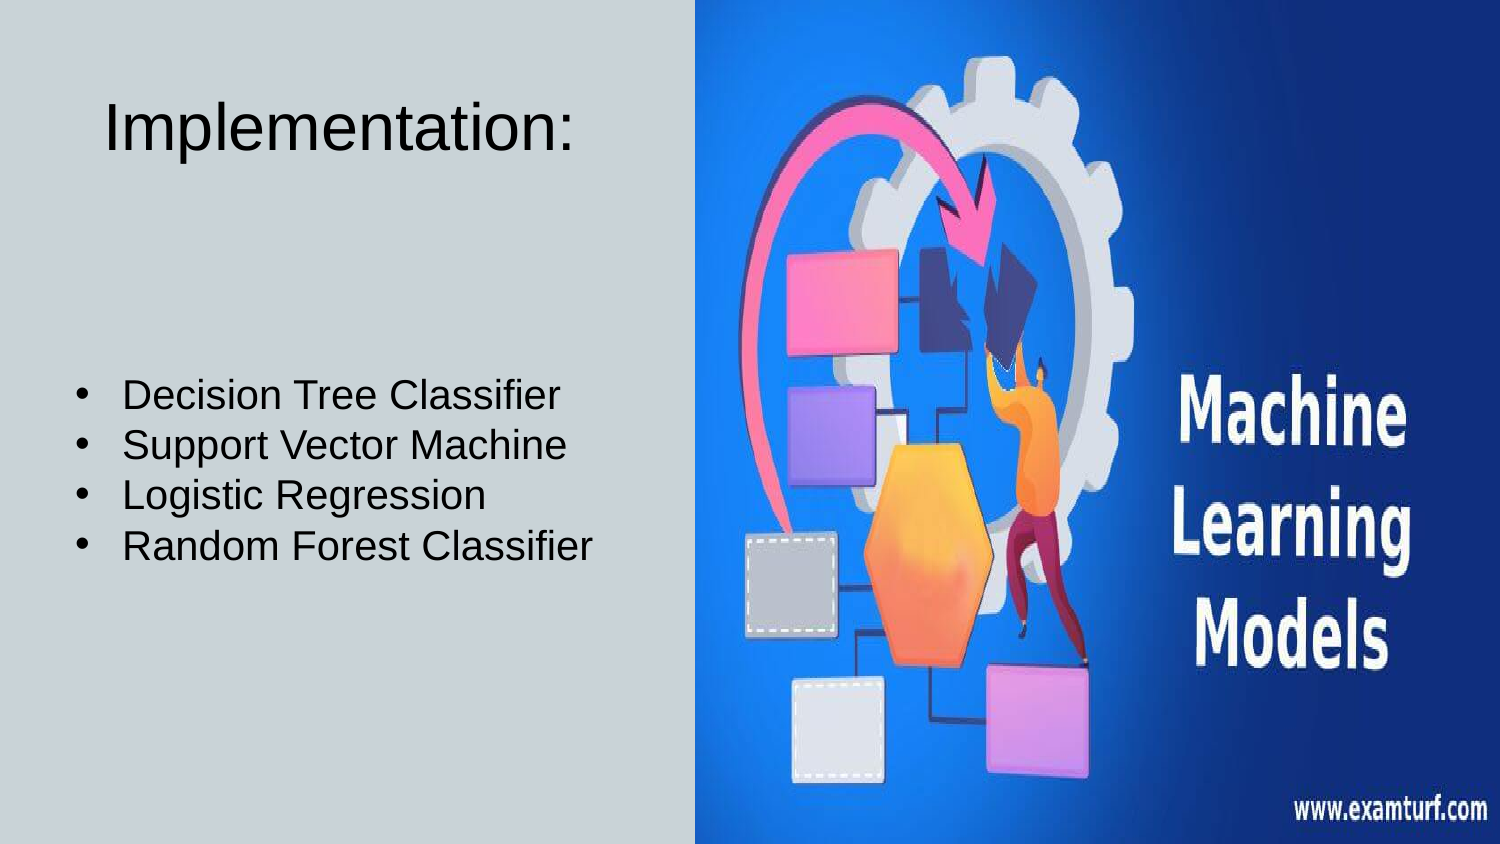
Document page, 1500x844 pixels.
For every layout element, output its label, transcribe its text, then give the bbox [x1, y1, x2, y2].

text_box Implementation: [88, 76, 690, 171]
text_box Decision Tree Classifier Support Vector Machine Logistic Regression Random Forest Classifier [60, 360, 690, 576]
picture [695, 0, 1500, 844]
